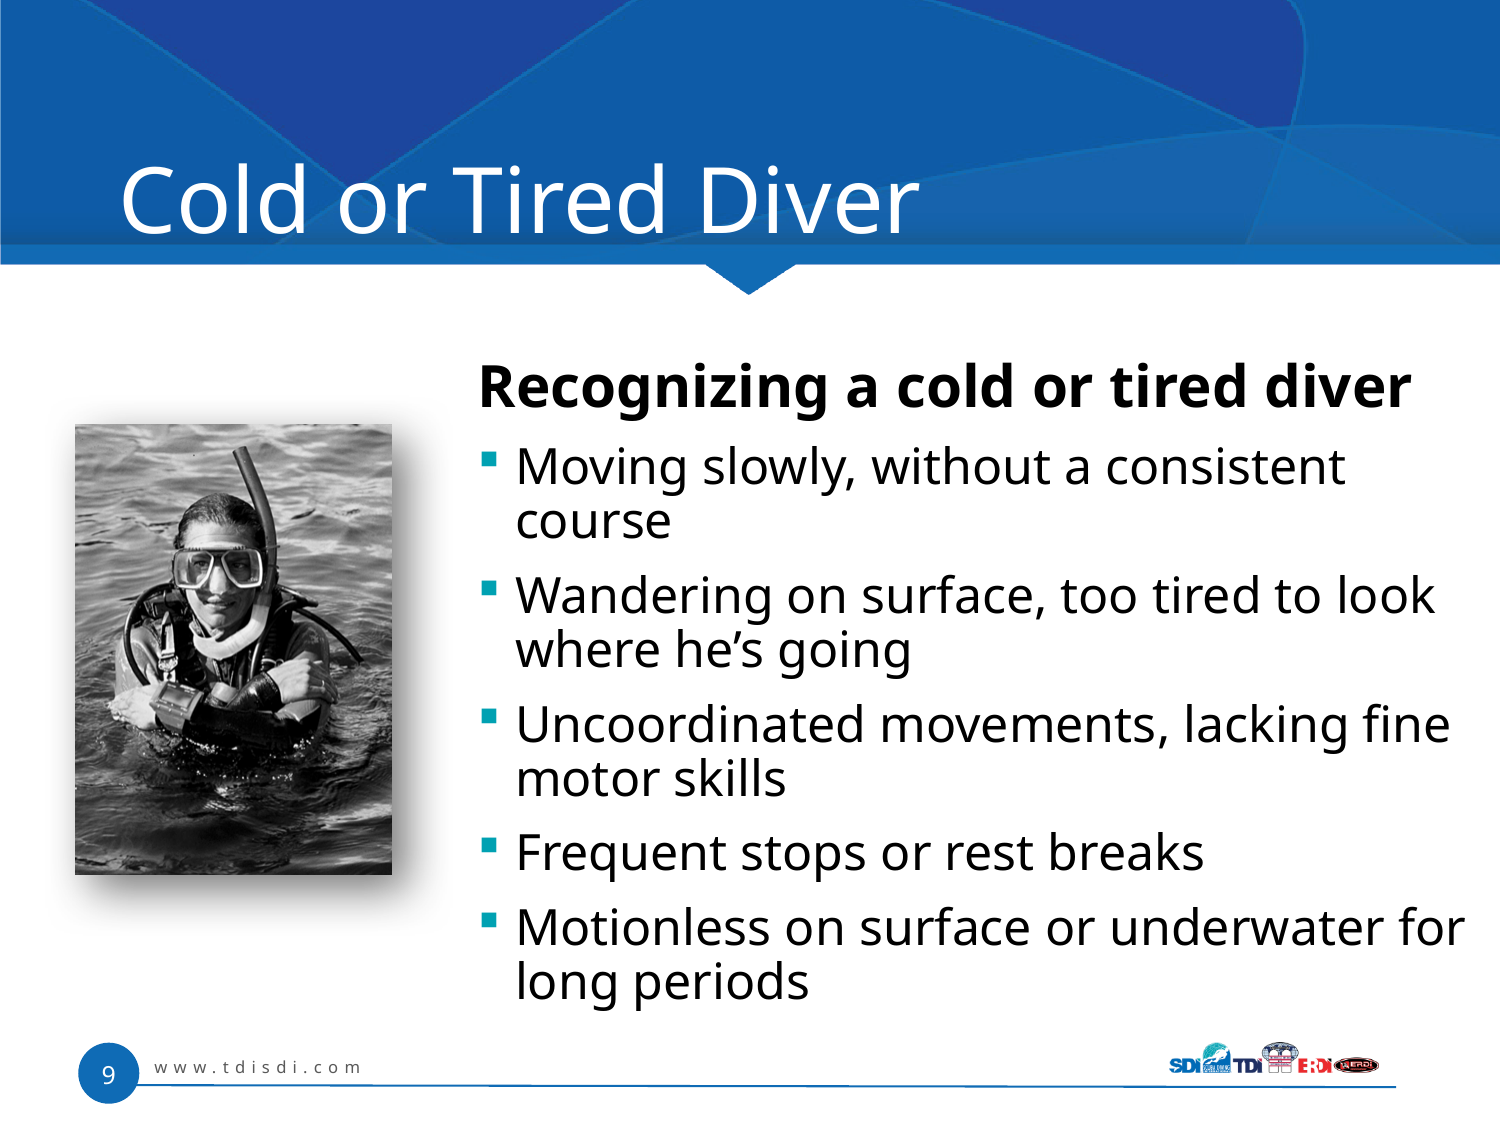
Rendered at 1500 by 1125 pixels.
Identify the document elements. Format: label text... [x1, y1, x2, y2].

picture [1169, 1042, 1379, 1073]
picture [0, 0, 1500, 295]
title Cold or Tired Diver [103, 95, 1397, 313]
picture [74, 424, 392, 875]
slide_number 9 [78, 1046, 140, 1107]
footer www.tdisdi.com [139, 1038, 646, 1099]
list Recognizing a cold or tired diver Moving slowly, without a consistent course Wandering on surface, too tired to look where he’s going Uncoordinated movements, lacking fine motor skills Frequent stops or rest breaks Motionless on surface or underwater for long periods [462, 350, 1488, 975]
